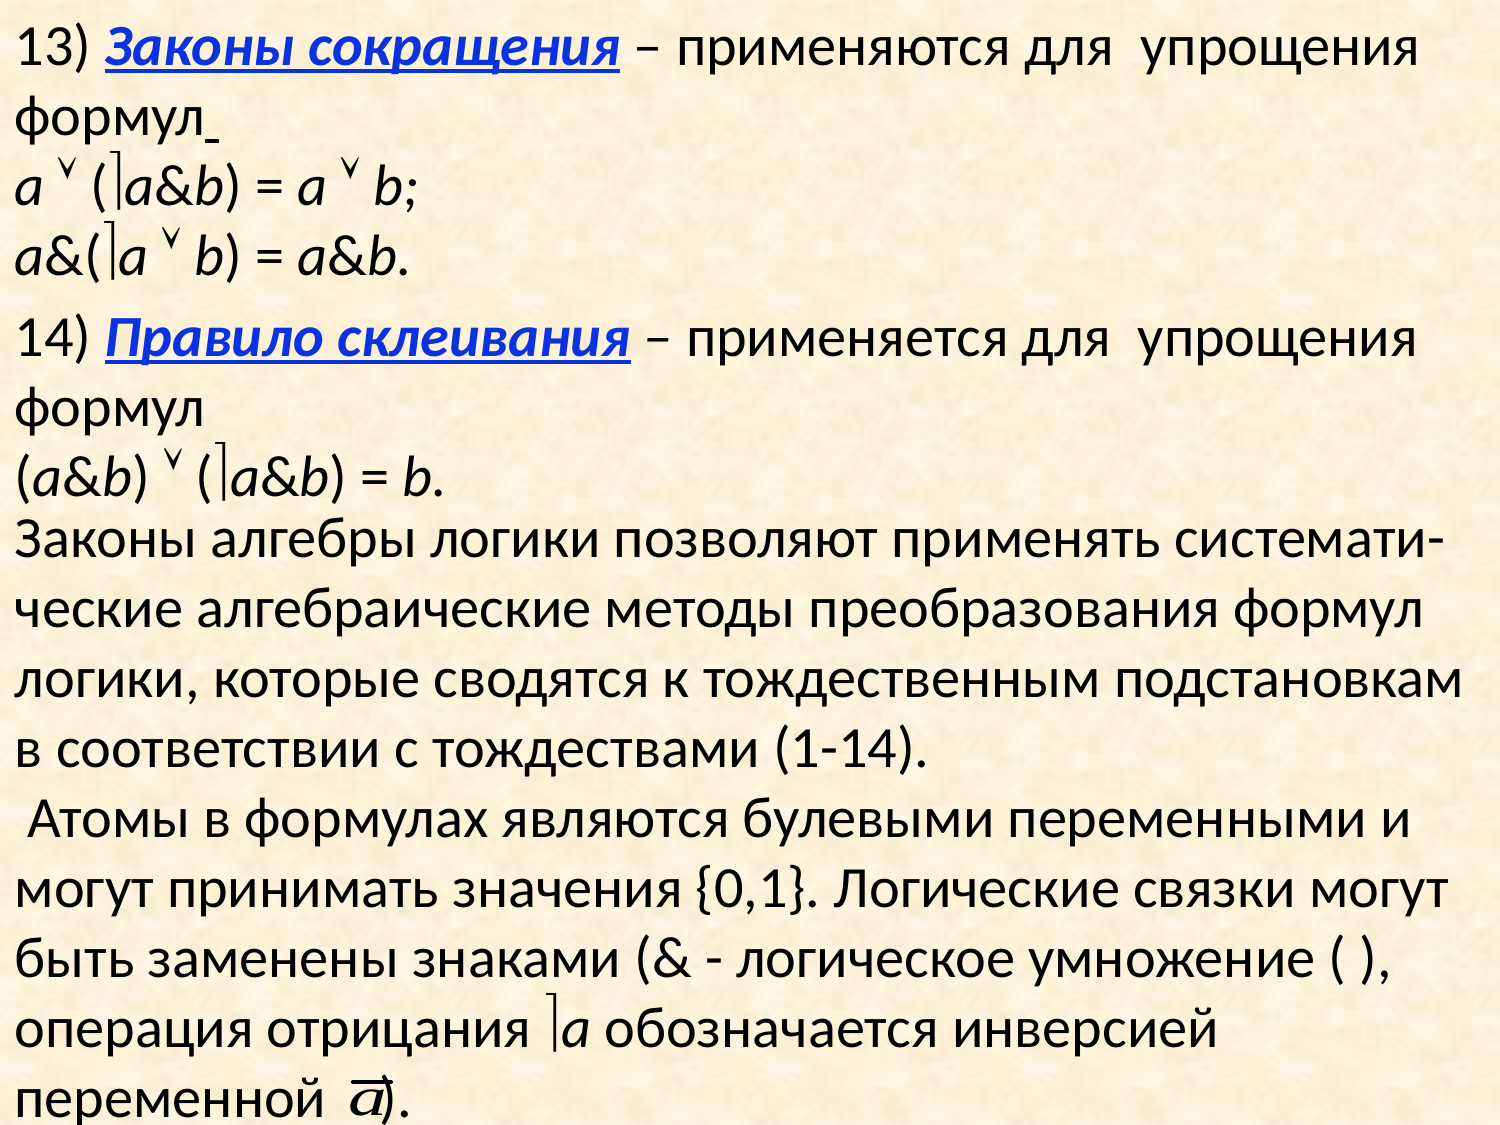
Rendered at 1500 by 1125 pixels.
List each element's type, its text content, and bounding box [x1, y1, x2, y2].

text_box 13) Законы сокращения – применяются для упрощения формул a  (a&b) = a  b; a&(a  b) = a&b. [0, 0, 1500, 290]
text_box 14) Правило склеивания – применяется для упрощения формул (a&b)  (a&b) = b. [0, 290, 1500, 491]
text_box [336, 1070, 408, 1125]
text_box Законы алгебры логики позволяют применять системати-ческие алгебраические методы преобразования формул логики, которые сводятся к тождественным подстановкам в соответствии с тождествами (1-14). Атомы в формулах являются булевыми переменными и могут принимать значения {0,1}. Логические связки могут быть заменены знаками (& - логическое умножение ( ), операция отрицания a обозначается инверсией переменной ). [0, 491, 1500, 1125]
